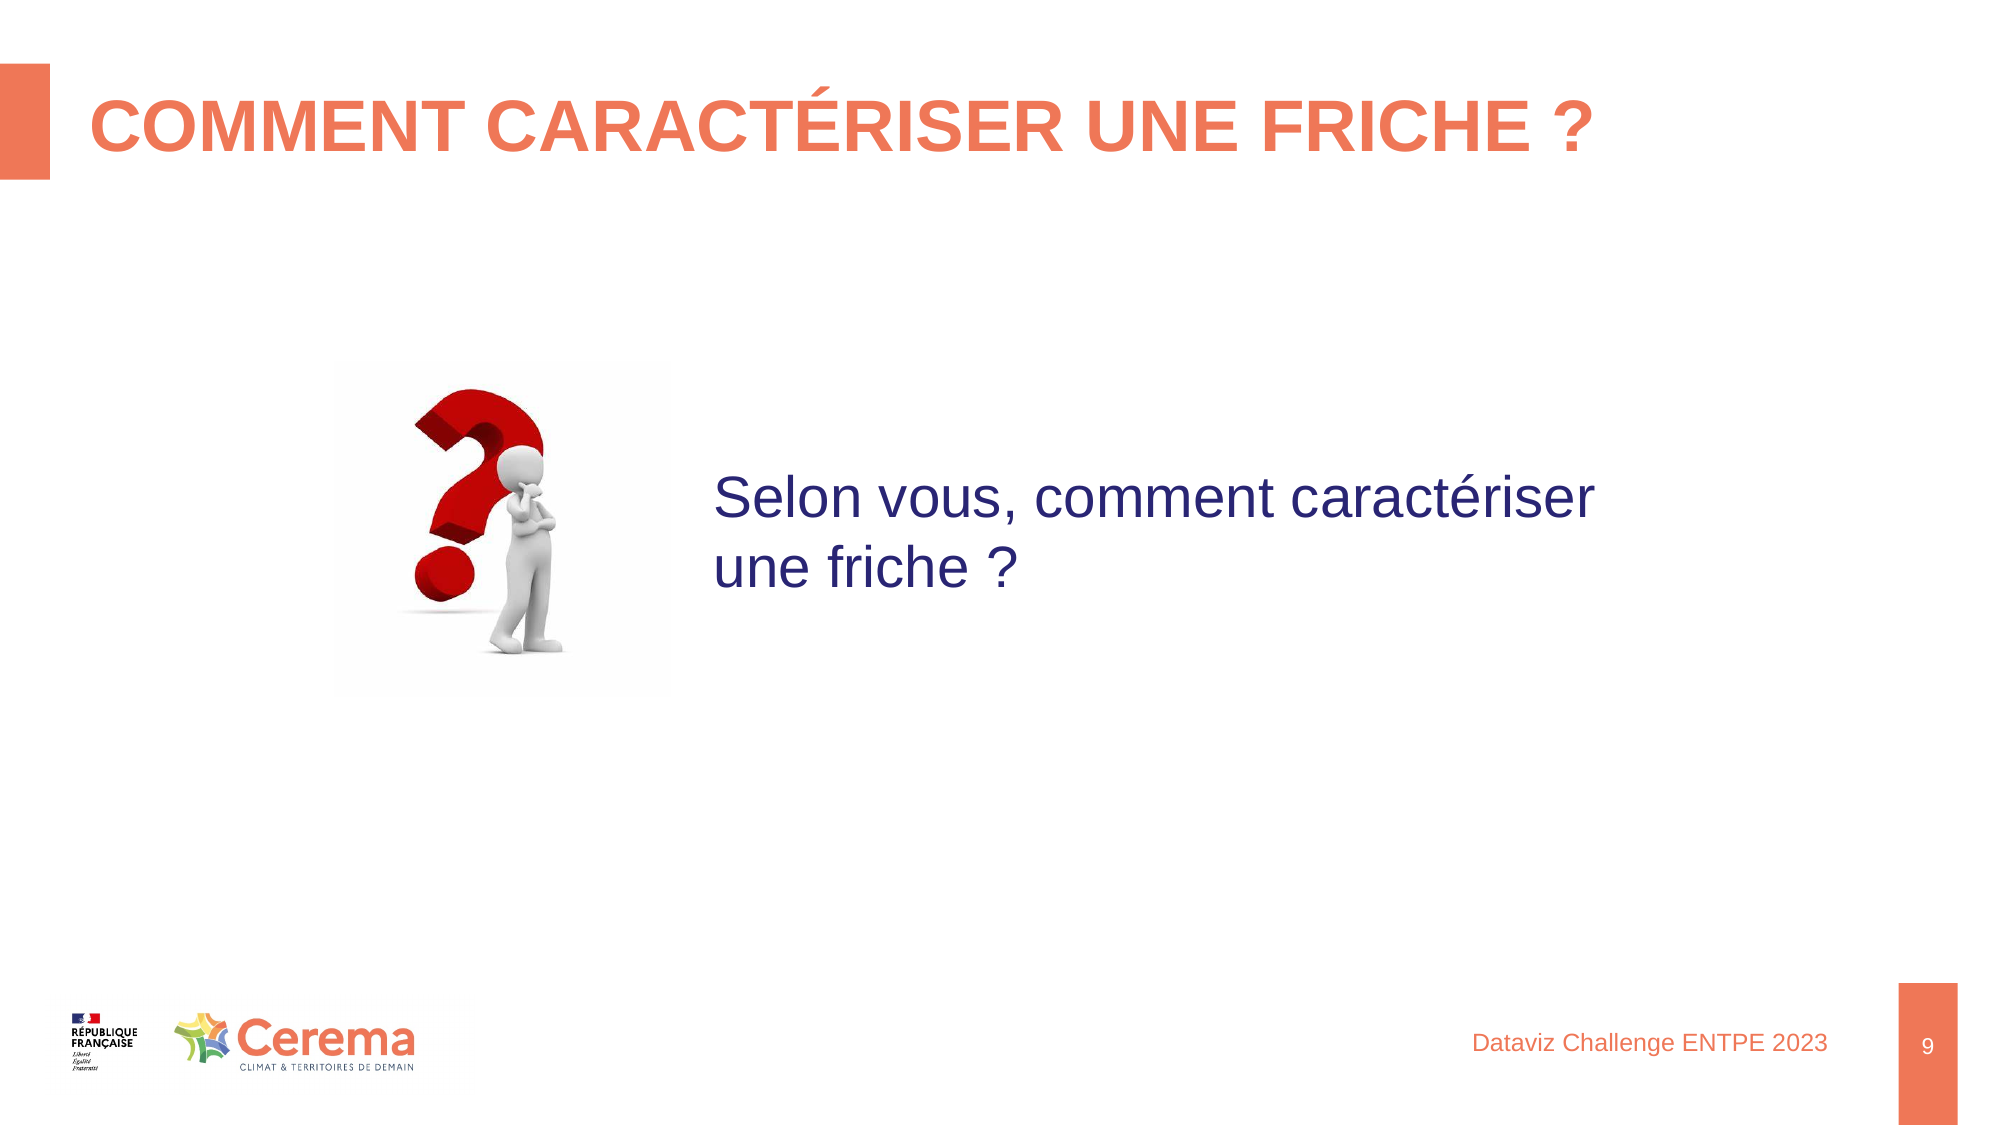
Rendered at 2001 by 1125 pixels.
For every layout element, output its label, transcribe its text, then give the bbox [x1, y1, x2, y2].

picture [334, 361, 672, 698]
title Comment caractériser une friche ? [74, 70, 1857, 174]
picture [45, 994, 475, 1095]
list Dataviz Challenge ENTPE 2023 [1342, 1018, 1844, 1072]
slide_number 9 [1880, 1015, 1976, 1075]
text_box Selon vous, comment caractériser une friche ? [698, 451, 1699, 607]
